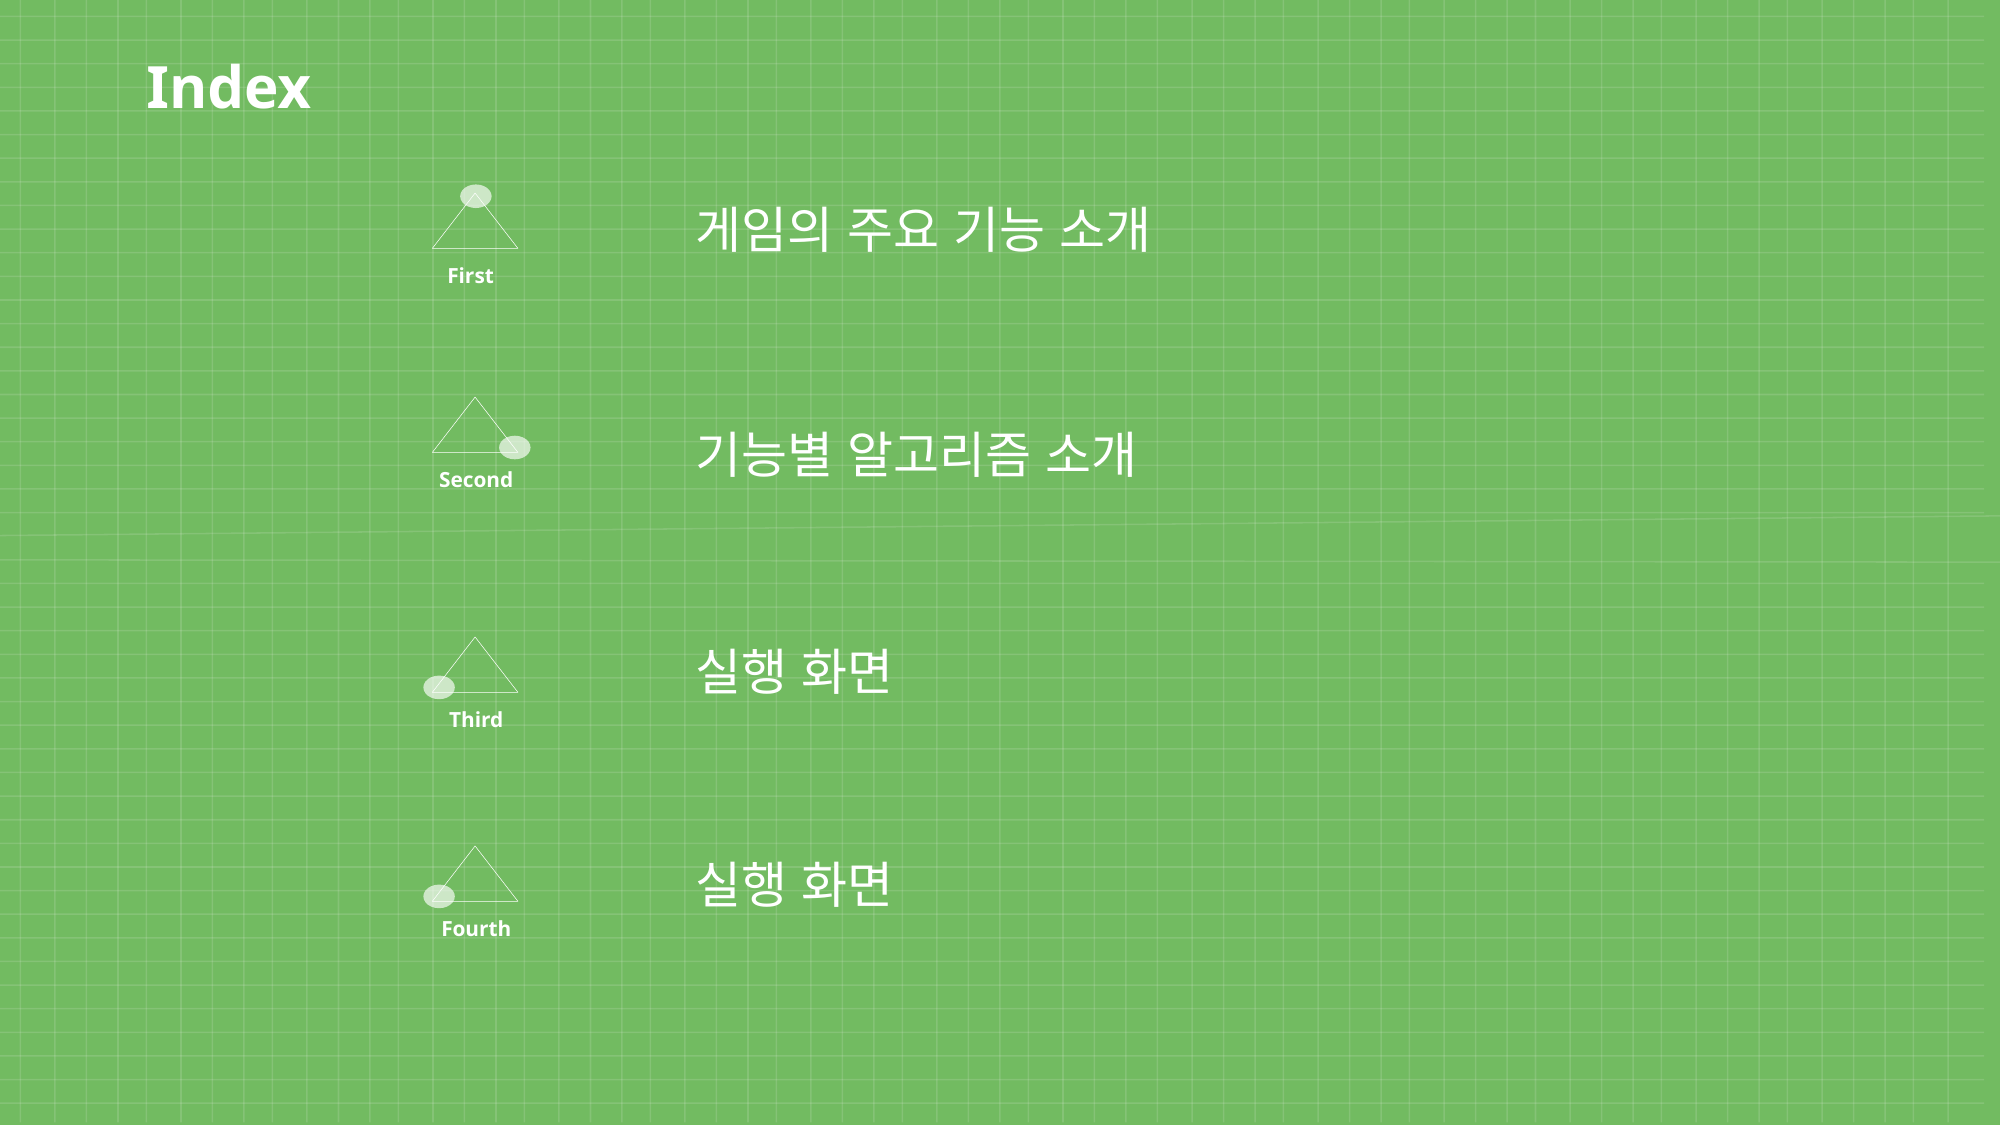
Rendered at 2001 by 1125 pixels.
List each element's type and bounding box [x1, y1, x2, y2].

text_box [373, 184, 1740, 740]
text_box [0, 0, 2000, 1123]
